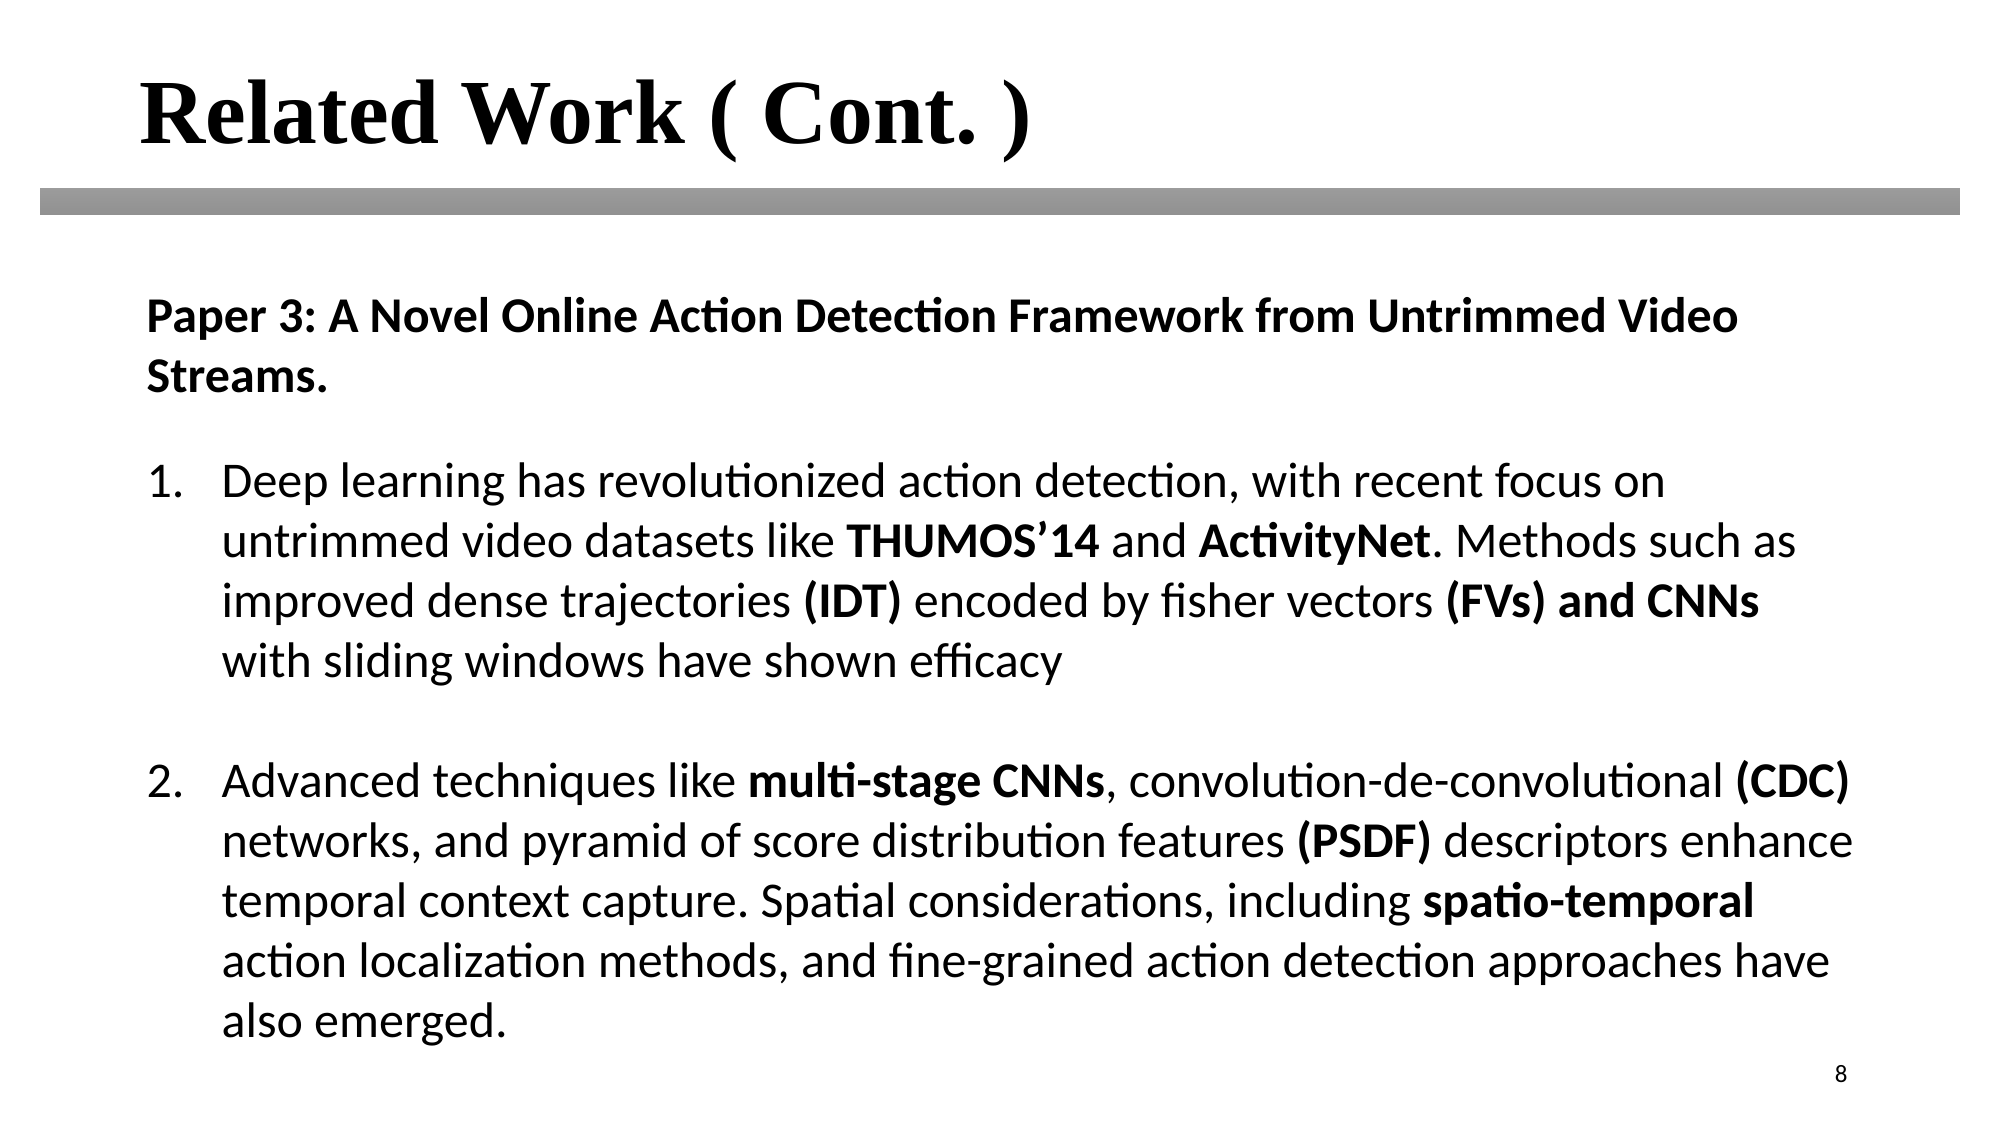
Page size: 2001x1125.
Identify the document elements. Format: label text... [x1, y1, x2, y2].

text_box Related Work ( Cont. ) [124, 57, 1173, 184]
text_box Paper 3: A Novel Online Action Detection Framework from Untrimmed Video Streams. Deep learning has revolutionized action detection, with recent focus on untrimmed video datasets like THUMOS’14 and ActivityNet. Methods such as improved dense trajectories (IDT) encoded by fisher vectors (FVs) and CNNs with sliding windows have shown efficacy Advanced techniques like multi-stage CNNs, convolution-de-convolutional (CDC) networks, and pyramid of score distribution features (PSDF) descriptors enhance temporal context capture. Spatial considerations, including spatio-temporal action localization methods, and fine-grained action detection approaches have also emerged. [131, 274, 1871, 1055]
slide_number 8 [1412, 1055, 1863, 1103]
text_box [39, 187, 1961, 216]
